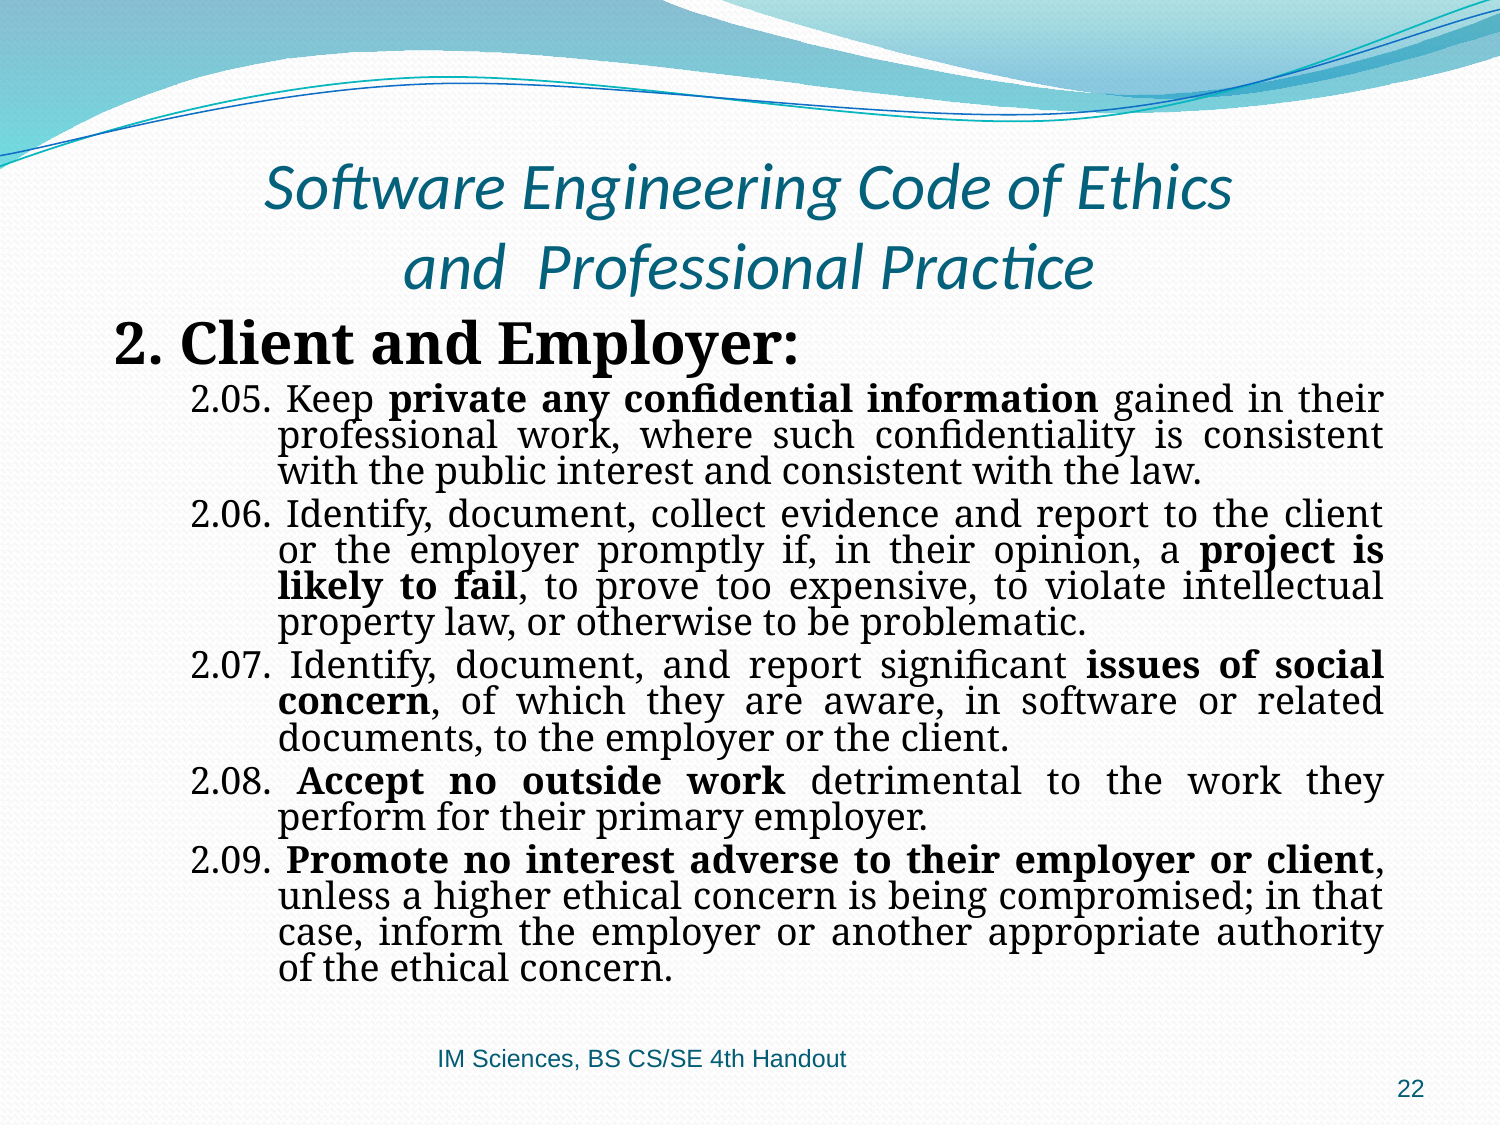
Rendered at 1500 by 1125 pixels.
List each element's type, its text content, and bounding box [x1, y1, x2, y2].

list 2. Client and Employer: 2.05. Keep private any confidential information gained in their professional work, where such confidentiality is consistent with the public interest and consistent with the law. 2.06. Identify, document, collect evidence and report to the client or the employer promptly if, in their opinion, a project is likely to fail, to prove too expensive, to violate intellectual property law, or otherwise to be problematic. 2.07. Identify, document, and report significant issues of social concern, of which they are aware, in software or related documents, to the employer or the client. 2.08. Accept no outside work detrimental to the work they perform for their primary employer. 2.09. Promote no interest adverse to their employer or client, unless a higher ethical concern is being compromised; in that case, inform the employer or another appropriate authority of the ethical concern. [99, 312, 1400, 1025]
title Software Engineering Code of Ethics and Professional Practice [75, 115, 1425, 304]
slide_number 22 [1299, 1042, 1425, 1103]
footer IM Sciences, BS CS/SE 4th Handout [437, 1042, 988, 1103]
